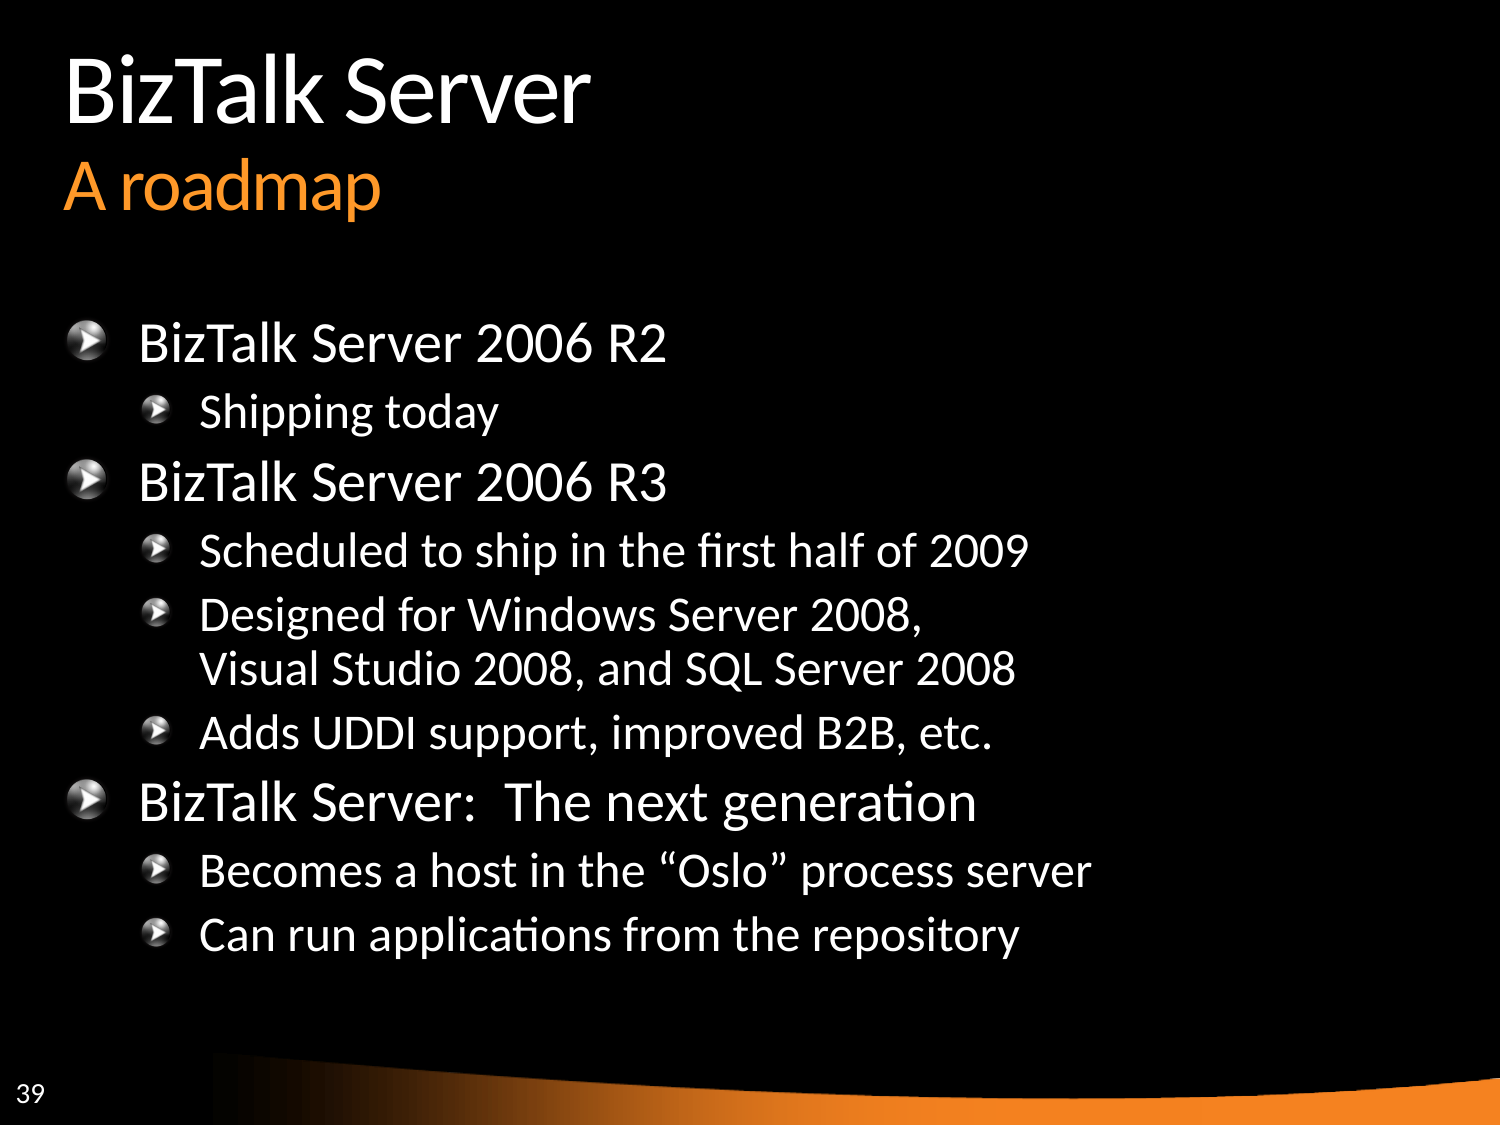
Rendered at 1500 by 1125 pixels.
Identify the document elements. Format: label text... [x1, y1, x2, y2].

list BizTalk Server 2006 R2 Shipping today BizTalk Server 2006 R3 Scheduled to ship in the first half of 2009 Designed for Windows Server 2008, Visual Studio 2008, and SQL Server 2008 Adds UDDI support, improved B2B, etc. BizTalk Server: The next generation Becomes a host in the “Oslo” process server Can run applications from the repository [62, 312, 1438, 986]
picture [0, 0, 1500, 1125]
title BizTalk Server A roadmap [63, 37, 1438, 229]
